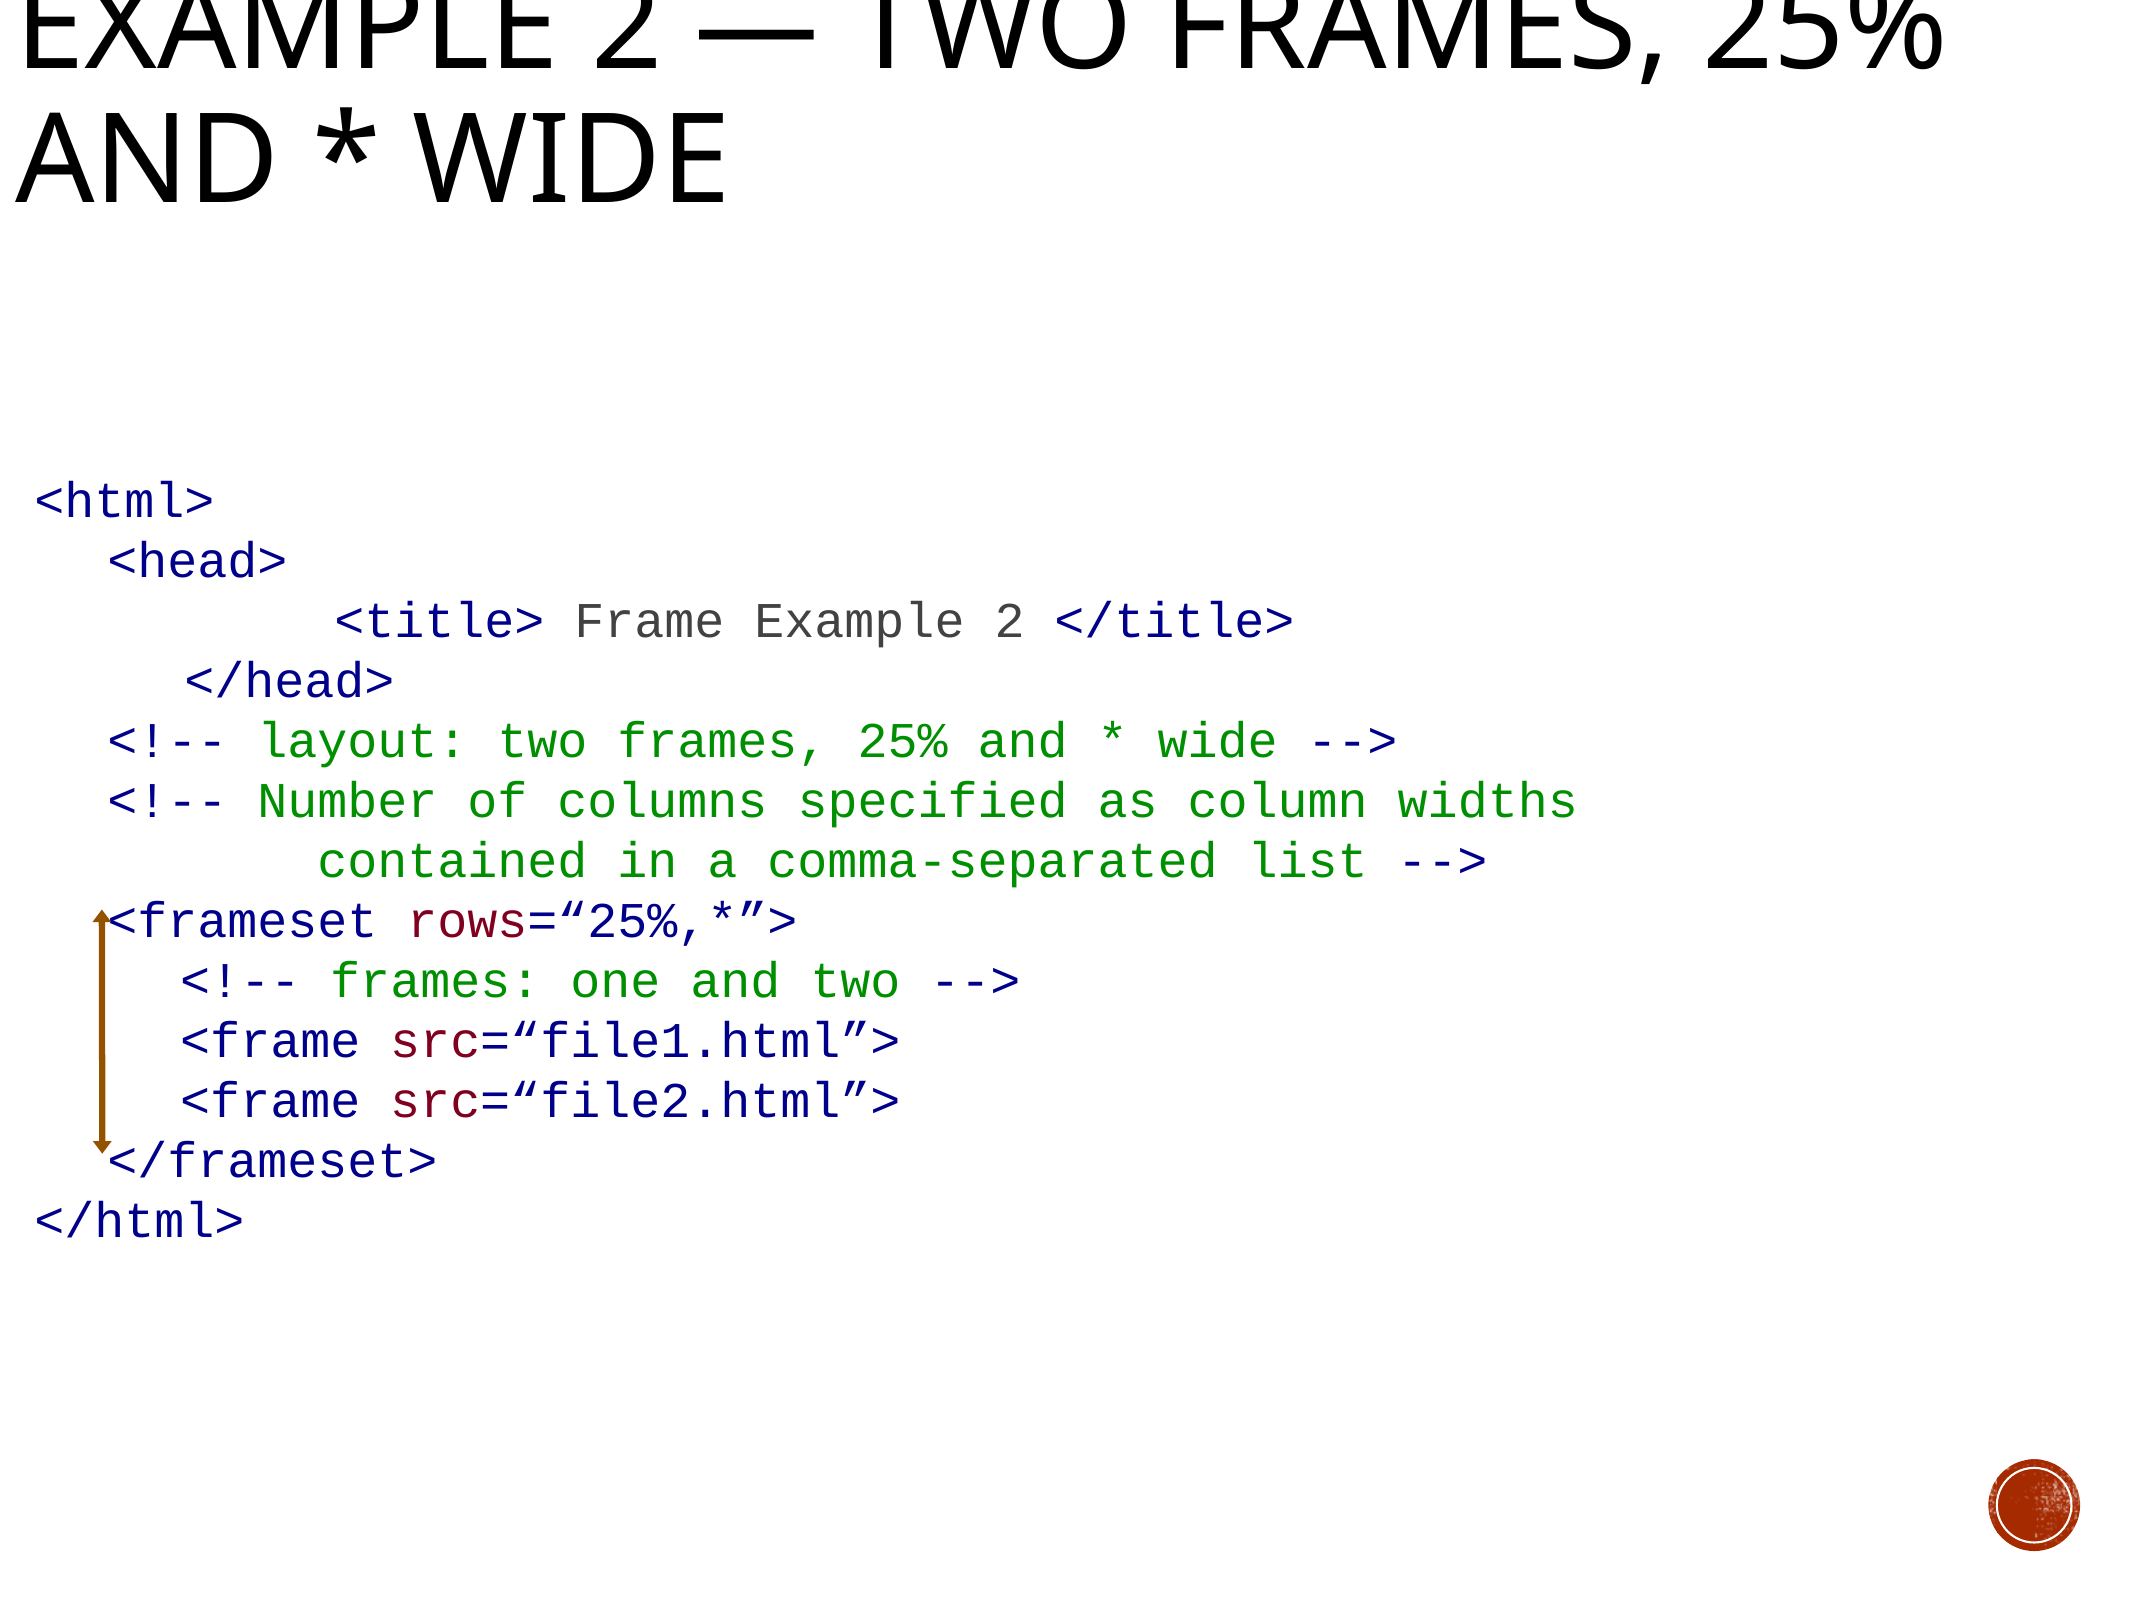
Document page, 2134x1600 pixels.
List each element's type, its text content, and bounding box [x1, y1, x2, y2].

title Example 2 — two frames, 25% and * wide [0, 0, 2134, 191]
text_box <html> <head> <title> Frame Example 2 </title> </head> <!-- layout: two frames, 25% and * wide --> <!-- Number of columns specified as column widths contained in a comma-separated list --> <frameset rows=“25%,*”> <!-- frames: one and two --> <frame src=“file1.html”> <frame src=“file2.html”> </frameset> </html> [26, 202, 2108, 1513]
text_box [95, 909, 109, 1154]
